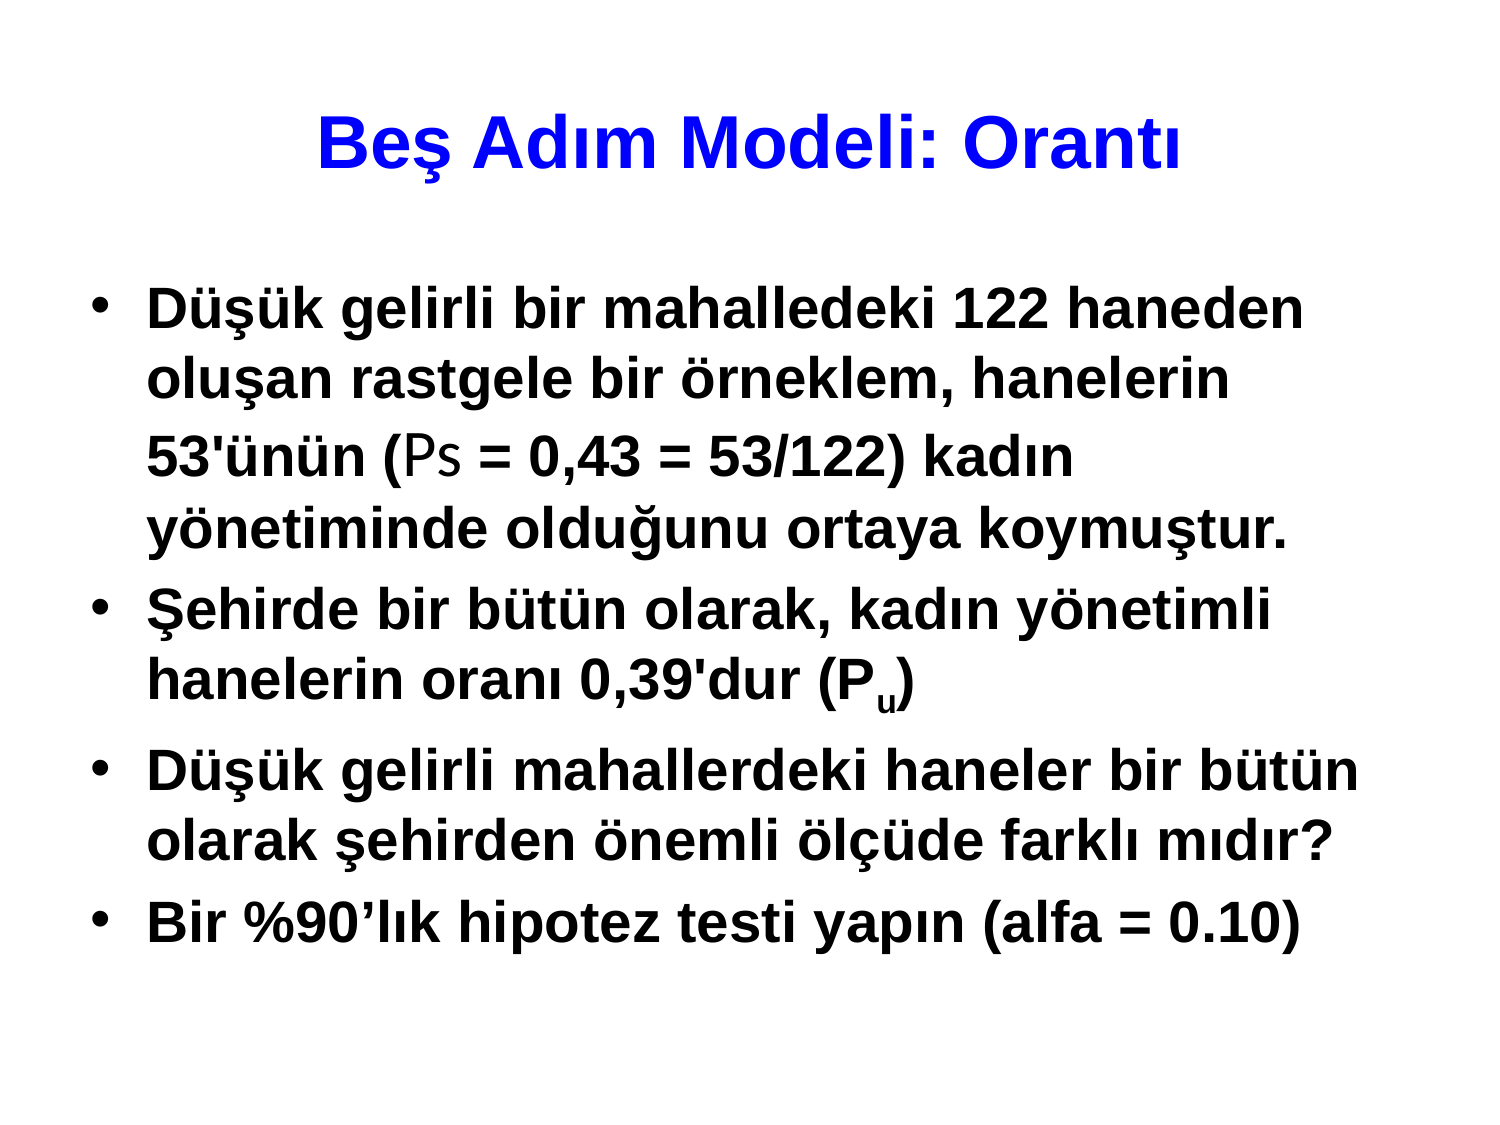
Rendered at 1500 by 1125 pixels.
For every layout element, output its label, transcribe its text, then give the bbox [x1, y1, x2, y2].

title Beş Adım Modeli: Orantı [75, 45, 1425, 233]
list Düşük gelirli bir mahalledeki 122 haneden oluşan rastgele bir örneklem, hanelerin 53'ünün (Ps = 0,43 = 53/122) kadın yönetiminde olduğunu ortaya koymuştur. Şehirde bir bütün olarak, kadın yönetimli hanelerin oranı 0,39'dur (Pu) Düşük gelirli mahallerdeki haneler bir bütün olarak şehirden önemli ölçüde farklı mıdır? Bir %90’lık hipotez testi yapın (alfa = 0.10) [75, 262, 1425, 1005]
